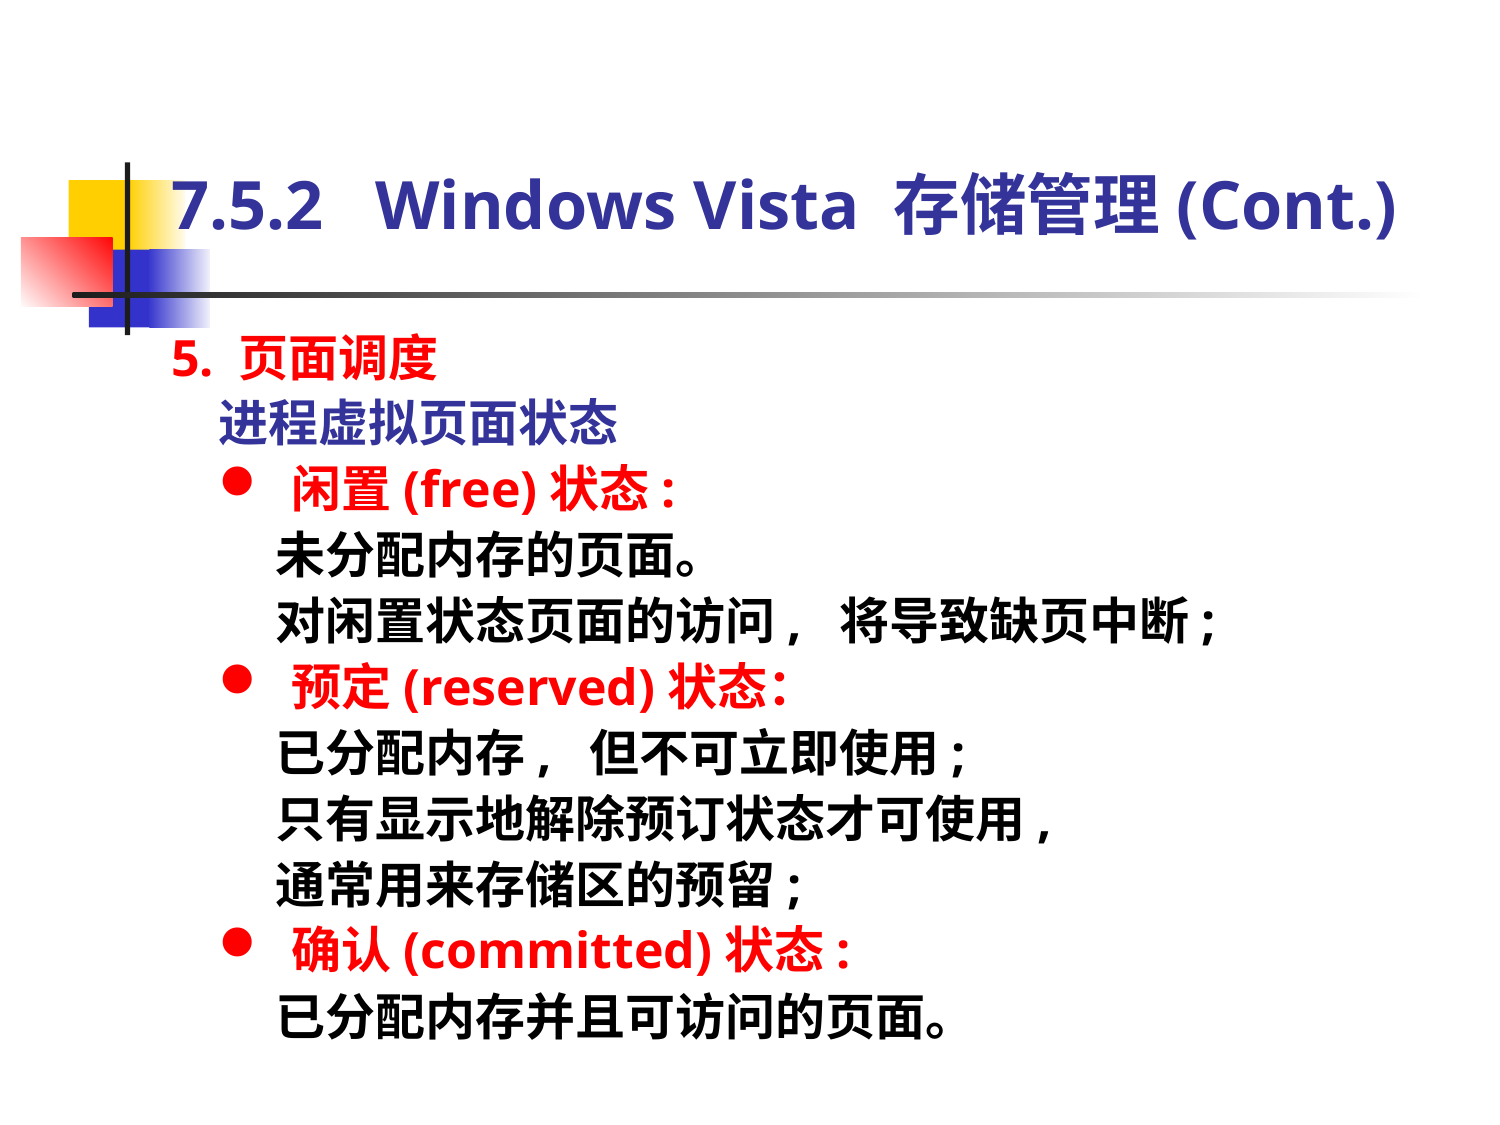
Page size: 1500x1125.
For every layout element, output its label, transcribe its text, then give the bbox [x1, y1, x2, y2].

text_box 进程虚拟页面状态 闲置(free)状态: 未分配内存的页面。 对闲置状态页面的访问, 将导致缺页中断; 预定(reserved)状态： 已分配内存, 但不可立即使用; 只有显示地解除预订状态才可使用, 通常用来存储区的预留; 确认(committed)状态: 已分配内存并且可访问的页面。 [218, 385, 1294, 1045]
text_box 5. 页面调度 [171, 314, 465, 387]
text_box 7.5.2 Windows Vista 存储管理(Cont.) [171, 162, 1412, 243]
